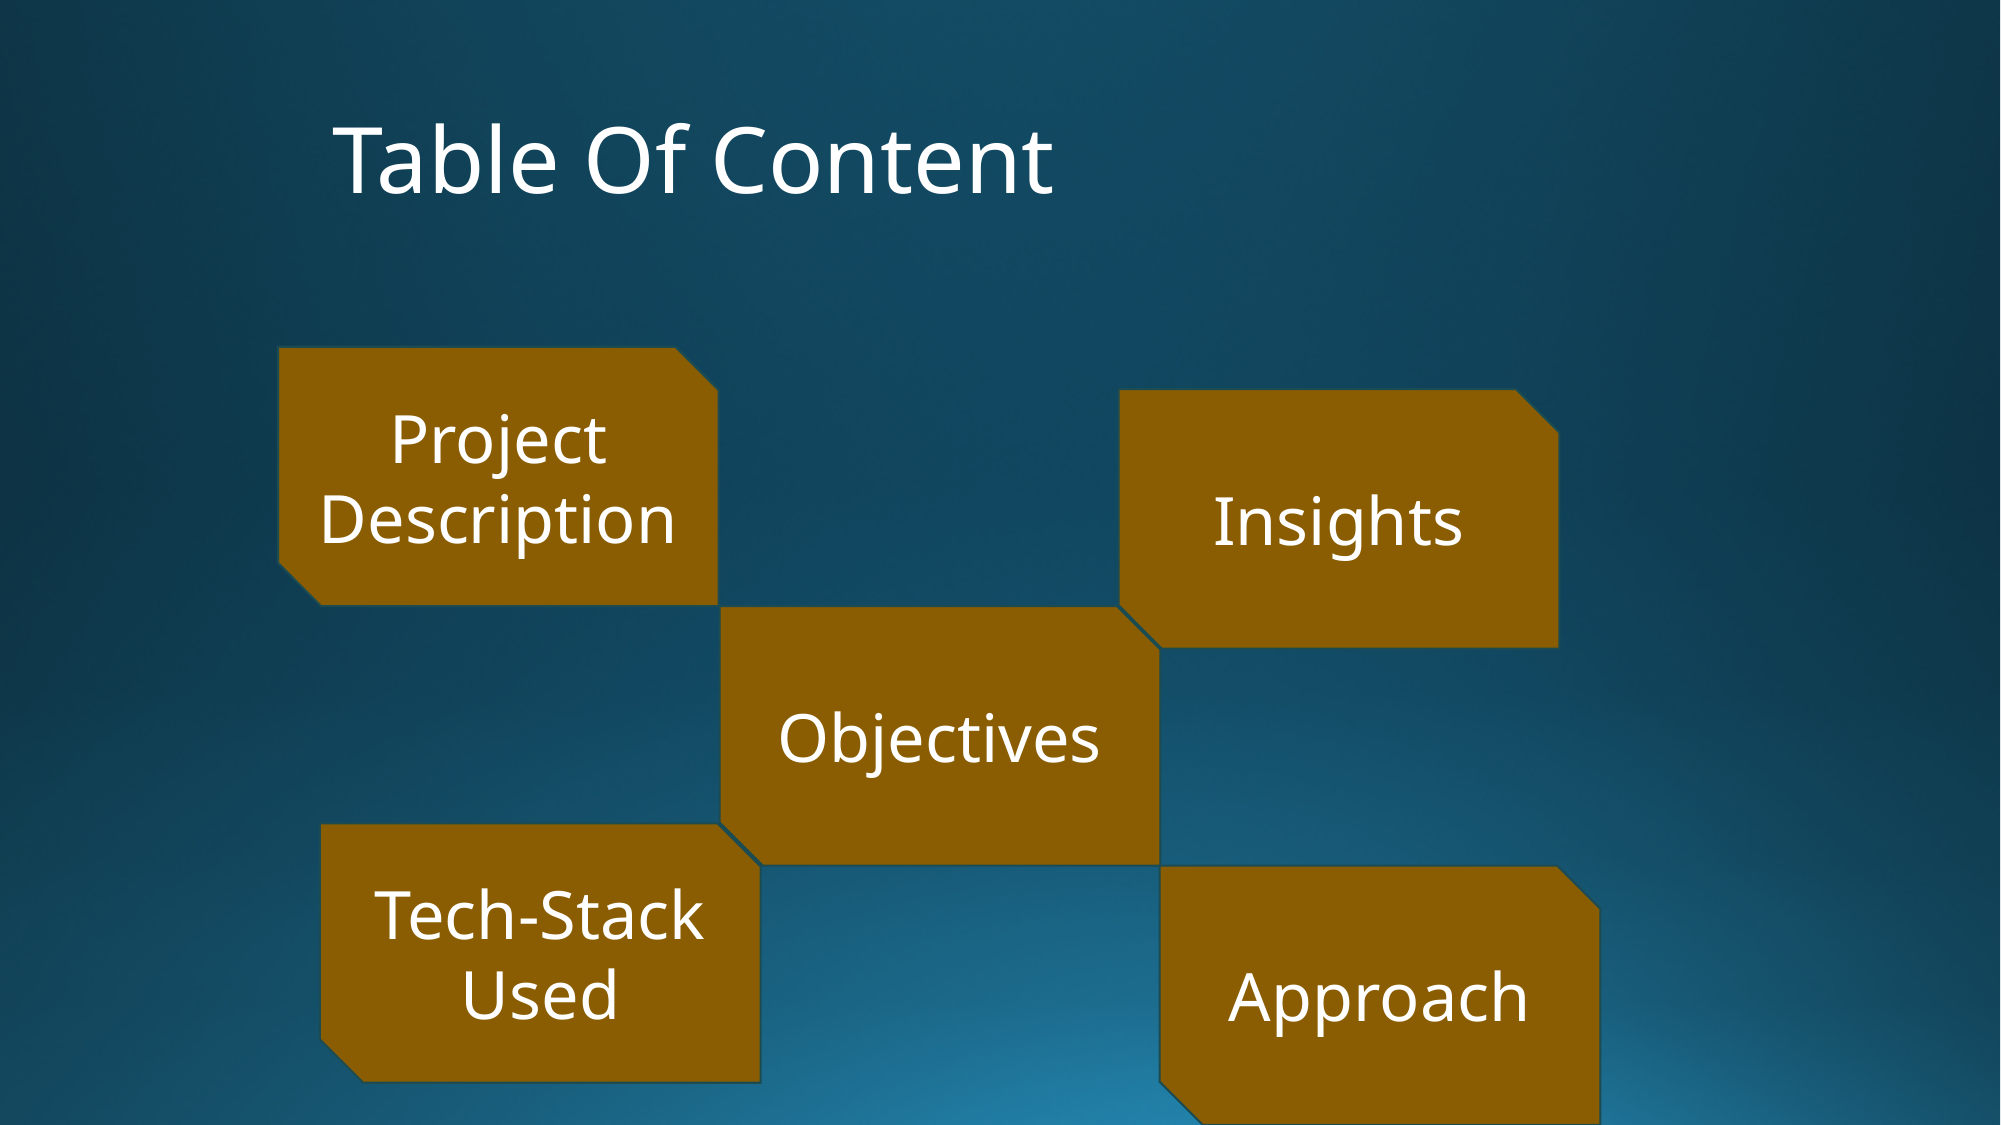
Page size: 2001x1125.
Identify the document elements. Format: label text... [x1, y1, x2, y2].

text_box Tech-Stack Used [318, 822, 762, 1084]
text_box Approach [1158, 864, 1602, 1125]
text_box Objectives [718, 605, 1162, 867]
text_box Insights [1117, 388, 1561, 650]
picture [0, 0, 2001, 1125]
text_box Project Description [276, 345, 720, 608]
title Table Of Content [220, 68, 1169, 260]
